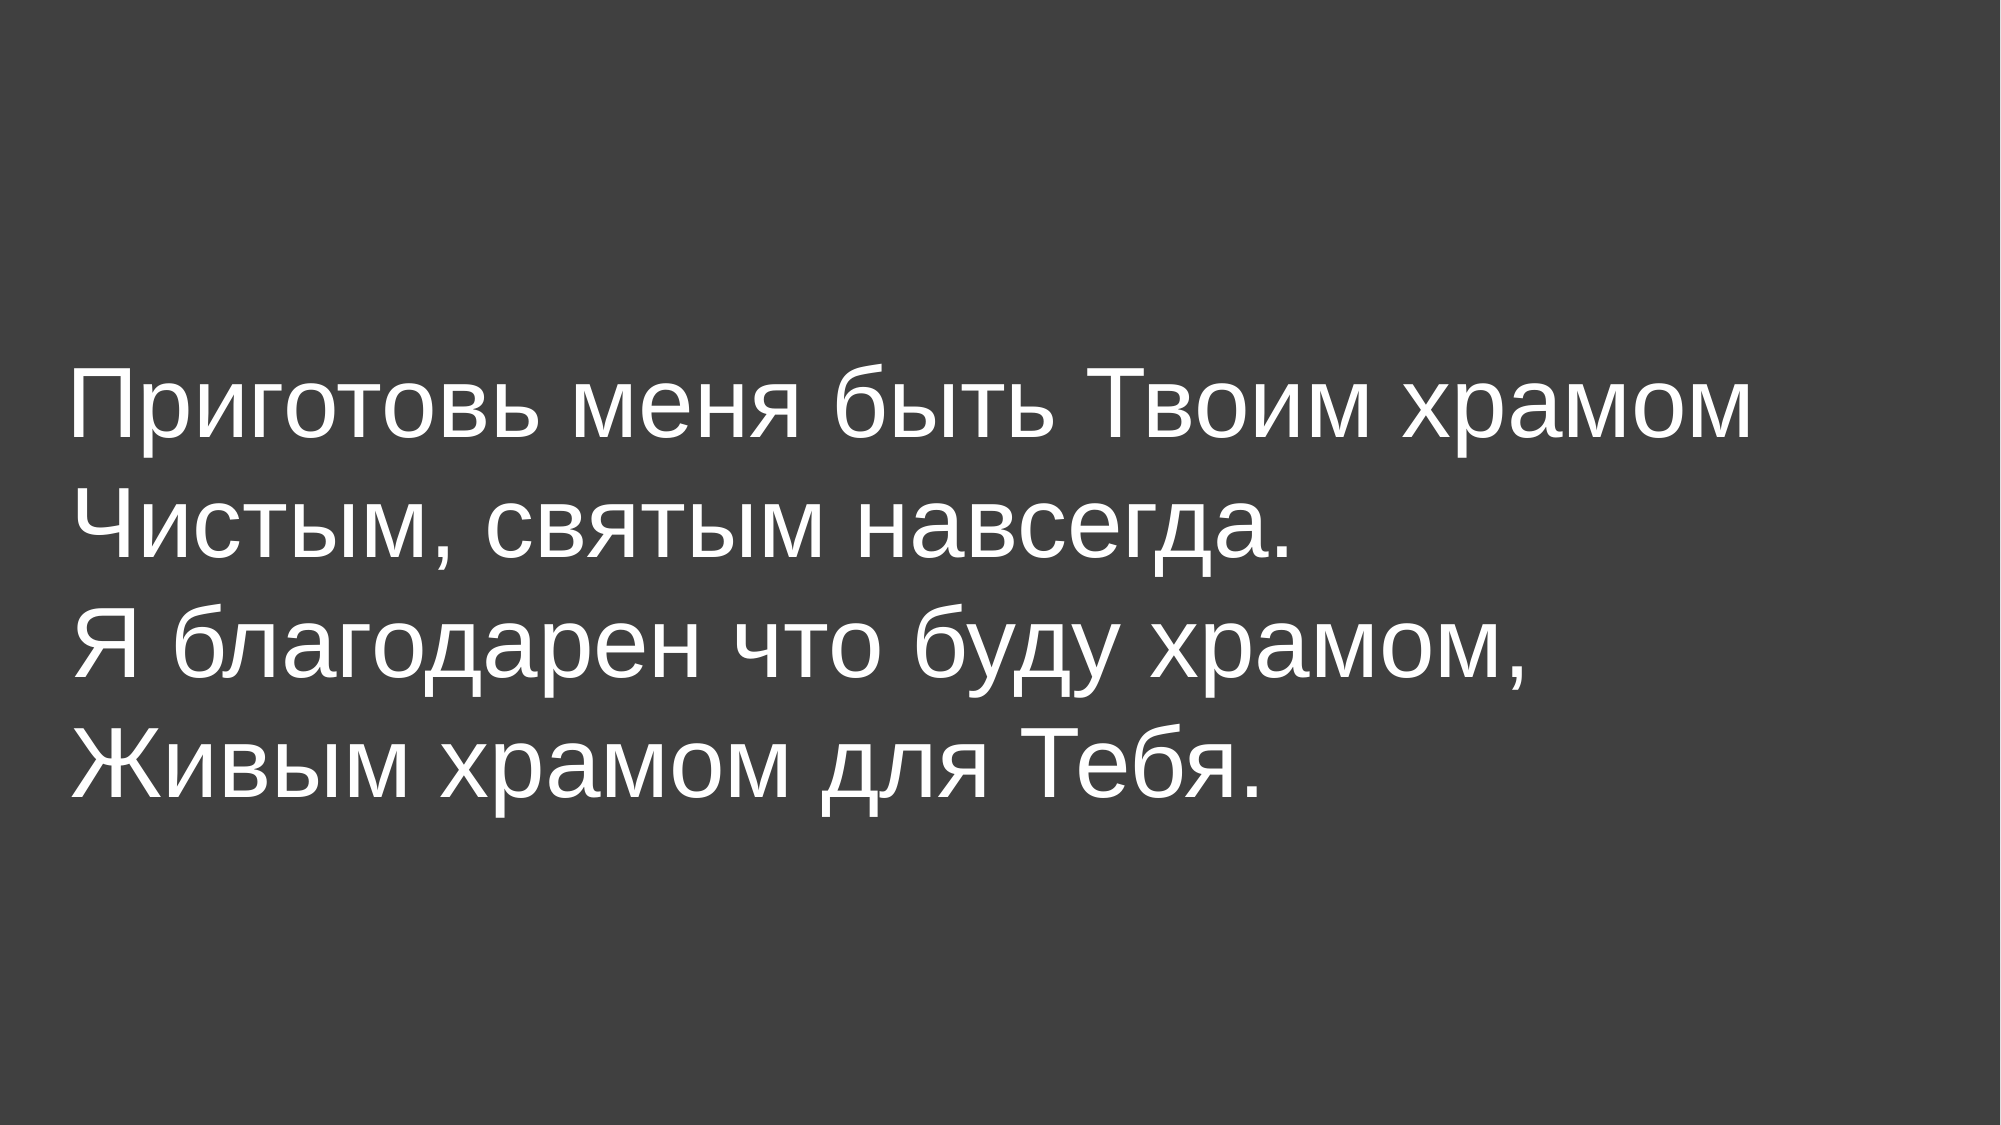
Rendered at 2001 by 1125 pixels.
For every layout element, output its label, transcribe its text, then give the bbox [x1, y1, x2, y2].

title Приготовь меня быть Твоим храмом Чистым, святым навсегда. Я благодарен что буду храмом, Живым храмом для Тебя. [0, 0, 2000, 1125]
